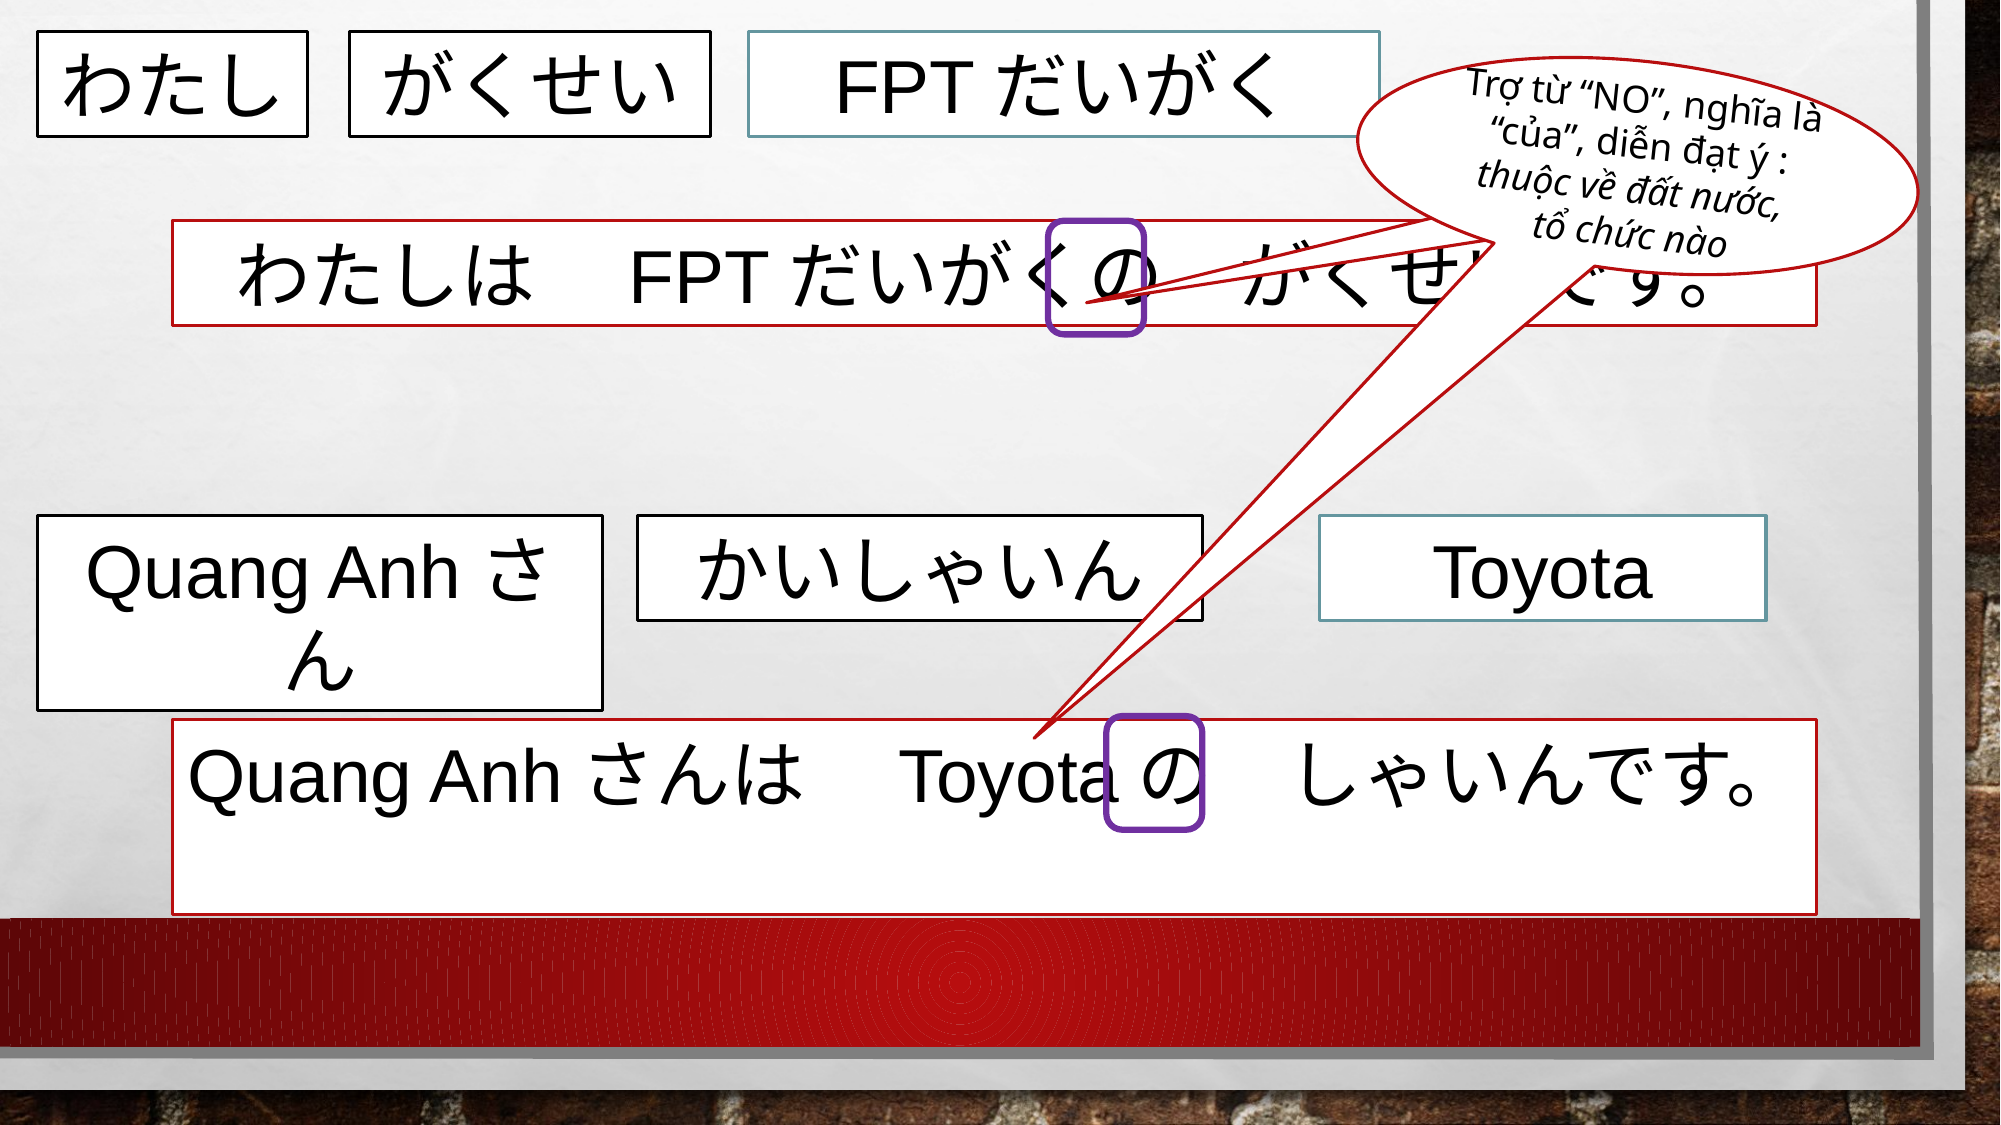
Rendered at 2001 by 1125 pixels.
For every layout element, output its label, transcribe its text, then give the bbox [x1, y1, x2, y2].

text_box [1106, 716, 1203, 830]
text_box わたしは FPTだいがくの がくせいです。 [1143, 241, 1493, 326]
text_box [1086, 218, 1484, 303]
picture [0, 0, 2001, 1125]
text_box わたしは FPTだいがくの がくせいです。 [1130, 220, 1419, 288]
text_box わたしは FPTだいがくの がくせいです。 [172, 220, 1061, 326]
text_box Toyota [1319, 515, 1766, 621]
text_box Trợ từ “NO”, nghĩa là “của”, diễn đạt ý : thuộc về đất nước, tổ chức nào [1034, 57, 1919, 739]
text_box かいしゃいん [637, 515, 1203, 621]
text_box FPTだいがく [748, 31, 1380, 137]
text_box わたし [37, 31, 308, 137]
text_box Quang Anhさん [37, 515, 603, 711]
text_box がくせい [349, 31, 711, 137]
text_box Quang Anhさんは Toyotaの しゃいんです。 [172, 719, 1817, 915]
text_box [1047, 220, 1144, 335]
picture [0, 0, 1919, 918]
text_box わたしは FPTだいがくの がくせいです。 [1525, 265, 1817, 326]
